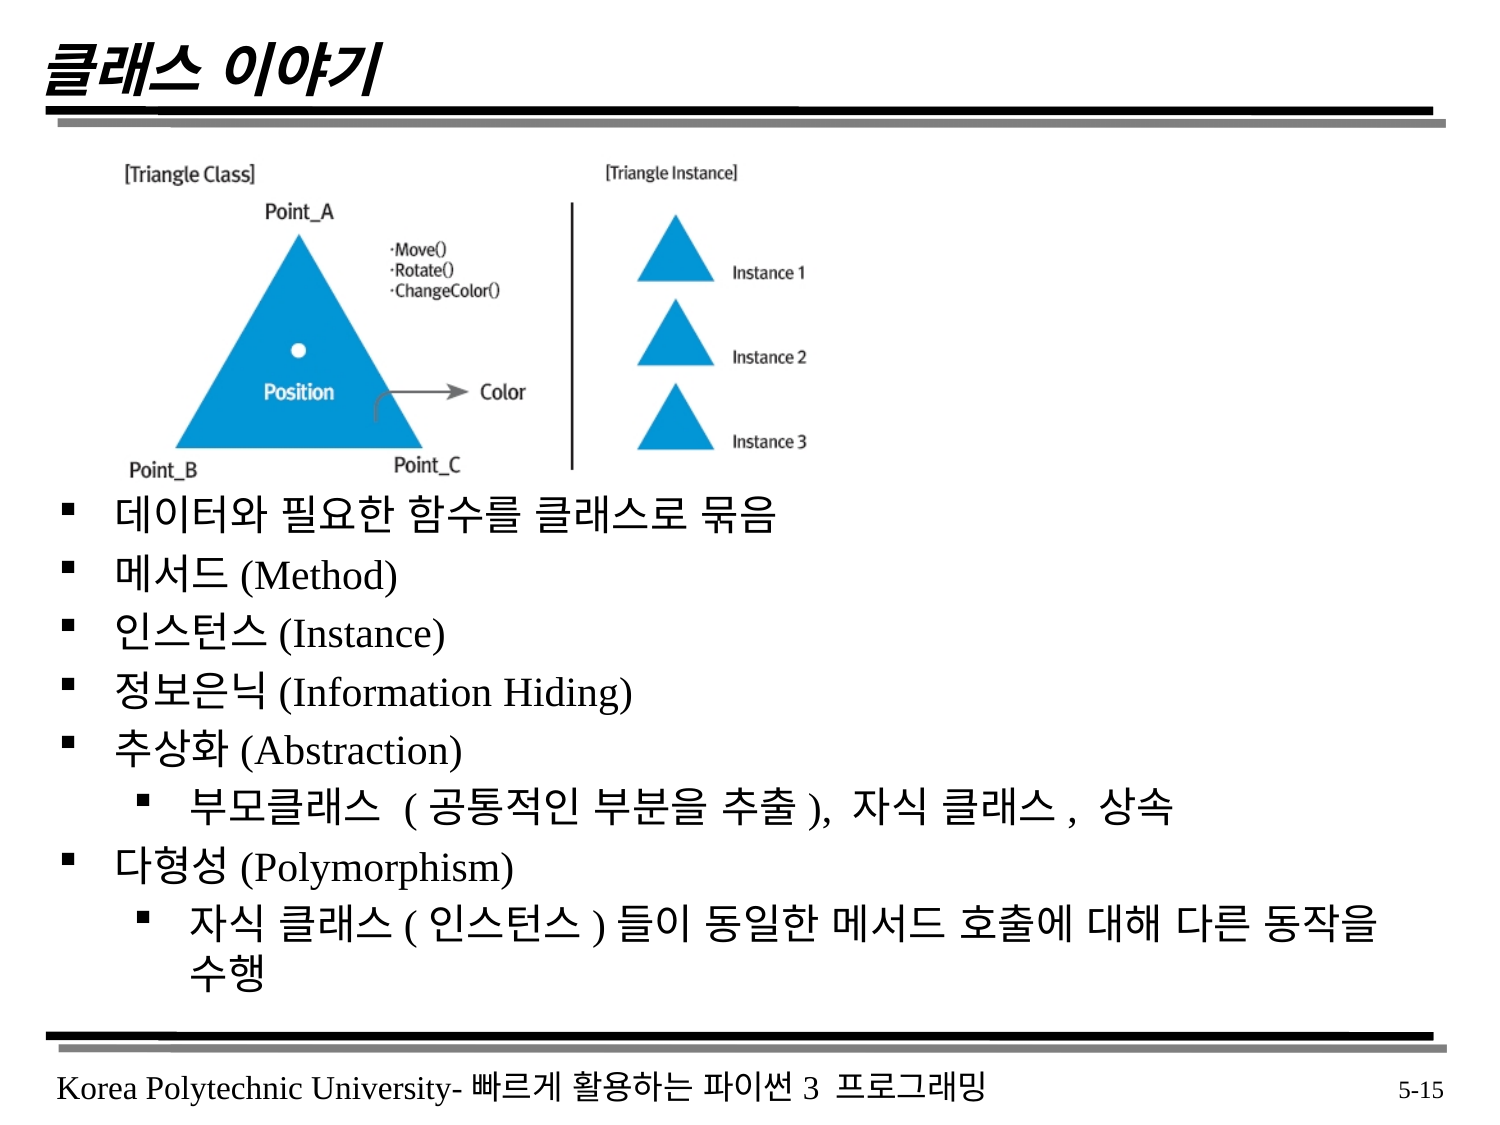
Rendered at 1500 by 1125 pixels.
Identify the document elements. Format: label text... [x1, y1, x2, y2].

picture [100, 145, 859, 489]
text_box 데이터와 필요한 함수를 클래스로 묶음 메서드(Method) 인스턴스(Instance) 정보은닉(Information Hiding) 추상화(Abstraction) 부모클래스 (공통적인 부분을 추출), 자식 클래스, 상속 다형성(Polymorphism) 자식 클래스(인스턴스)들이 동일한 메서드 호출에 대해 다른 동작을 수행 [43, 131, 1450, 977]
slide_number 5-15 [1333, 1066, 1460, 1115]
title 클래스 이야기 [25, 25, 1301, 101]
